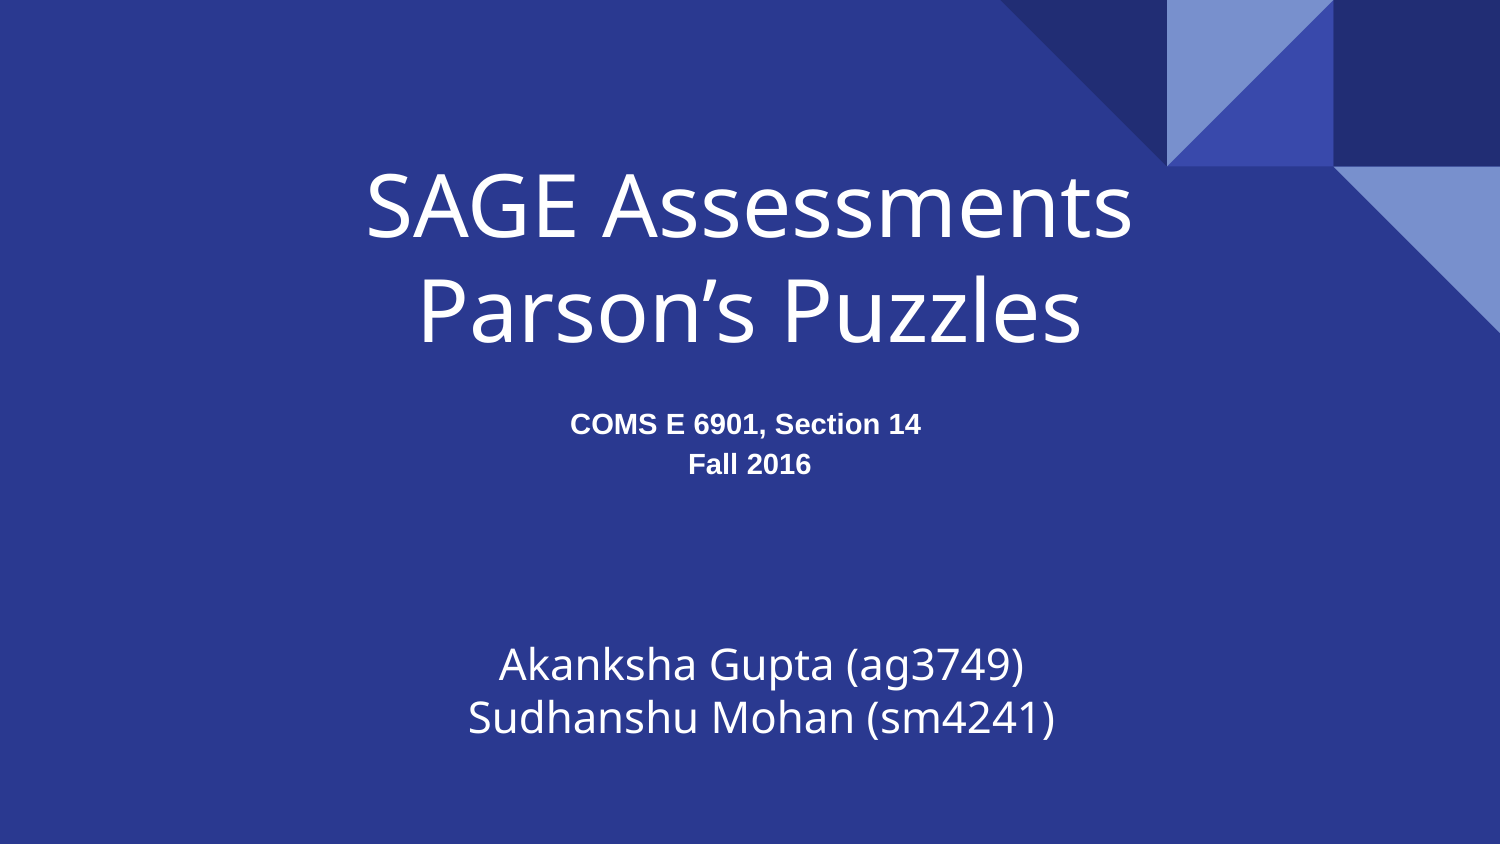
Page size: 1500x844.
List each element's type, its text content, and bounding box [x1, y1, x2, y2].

subtitle Akanksha Gupta (ag3749) Sudhanshu Mohan (sm4241) [87, 622, 1437, 785]
title SAGE Assessments Parson’s Puzzles COMS E 6901, Section 14 Fall 2016 [64, 100, 1436, 601]
